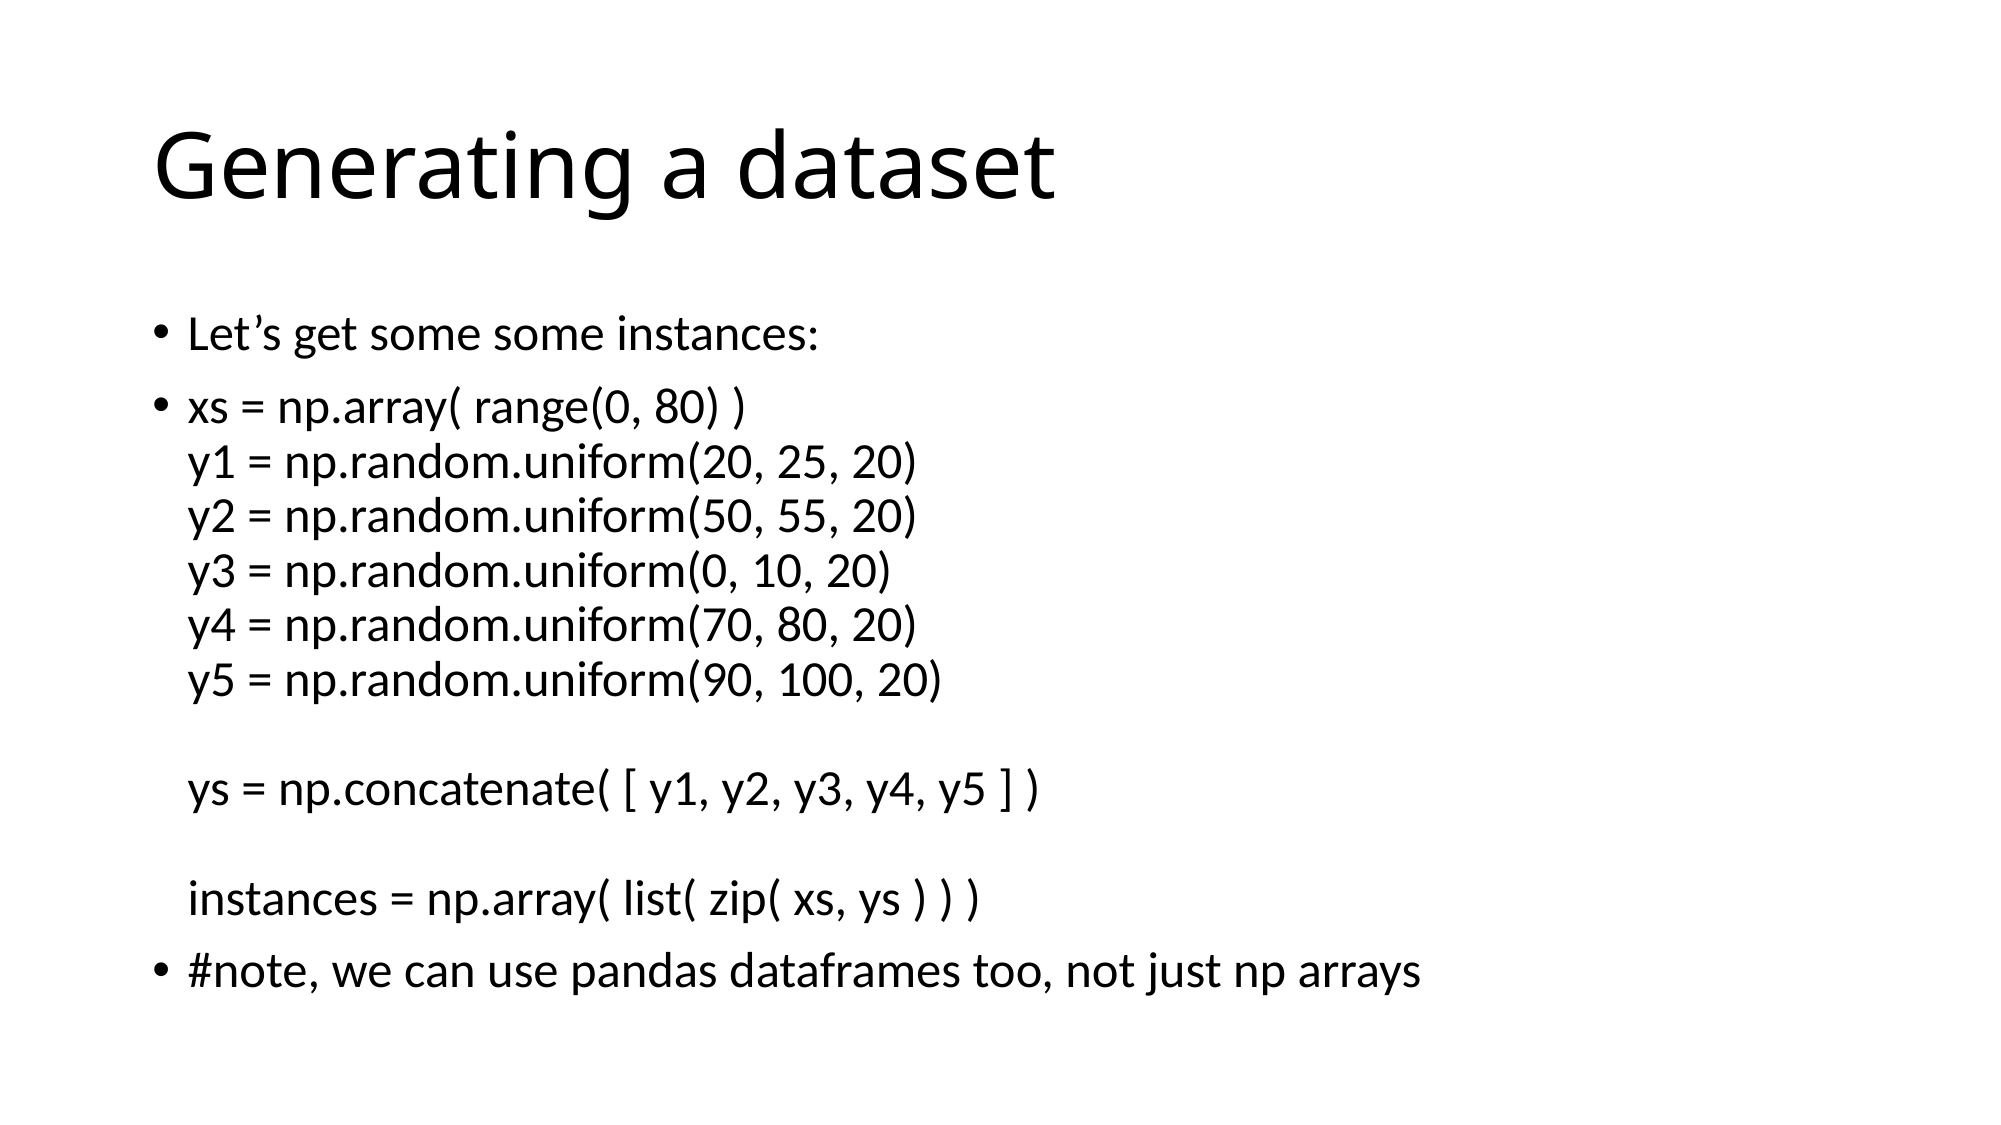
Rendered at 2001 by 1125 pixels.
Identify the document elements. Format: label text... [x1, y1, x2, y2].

list Let’s get some some instances: xs = np.array( range(0, 80) ) y1 = np.random.uniform(20, 25, 20) y2 = np.random.uniform(50, 55, 20) y3 = np.random.uniform(0, 10, 20) y4 = np.random.uniform(70, 80, 20) y5 = np.random.uniform(90, 100, 20) ys = np.concatenate( [ y1, y2, y3, y4, y5 ] ) instances = np.array( list( zip( xs, ys ) ) ) #note, we can use pandas dataframes too, not just np arrays [137, 299, 1863, 1014]
title Generating a dataset [137, 59, 1863, 278]
